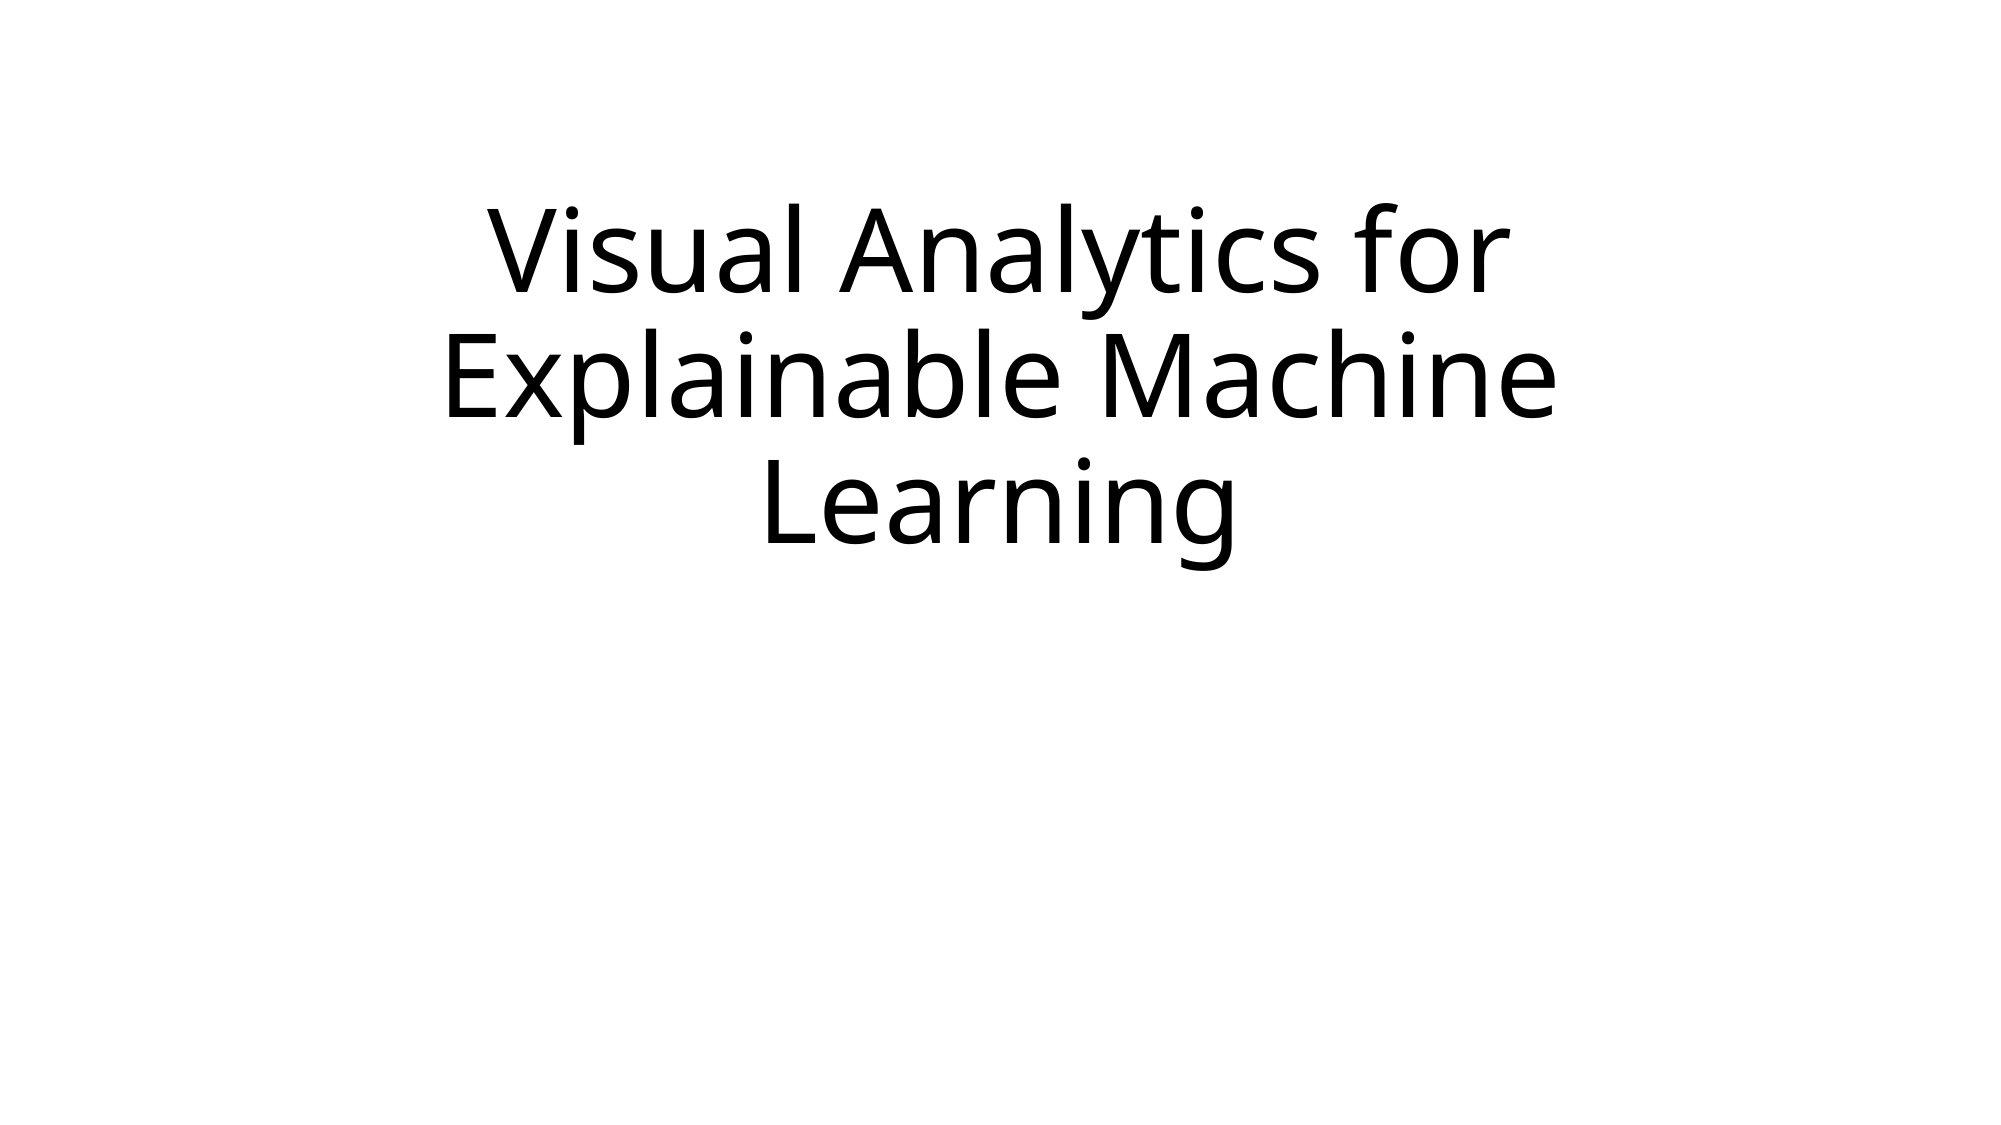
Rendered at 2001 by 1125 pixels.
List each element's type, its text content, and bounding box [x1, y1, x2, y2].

title Visual Analytics for Explainable Machine Learning [249, 184, 1750, 576]
